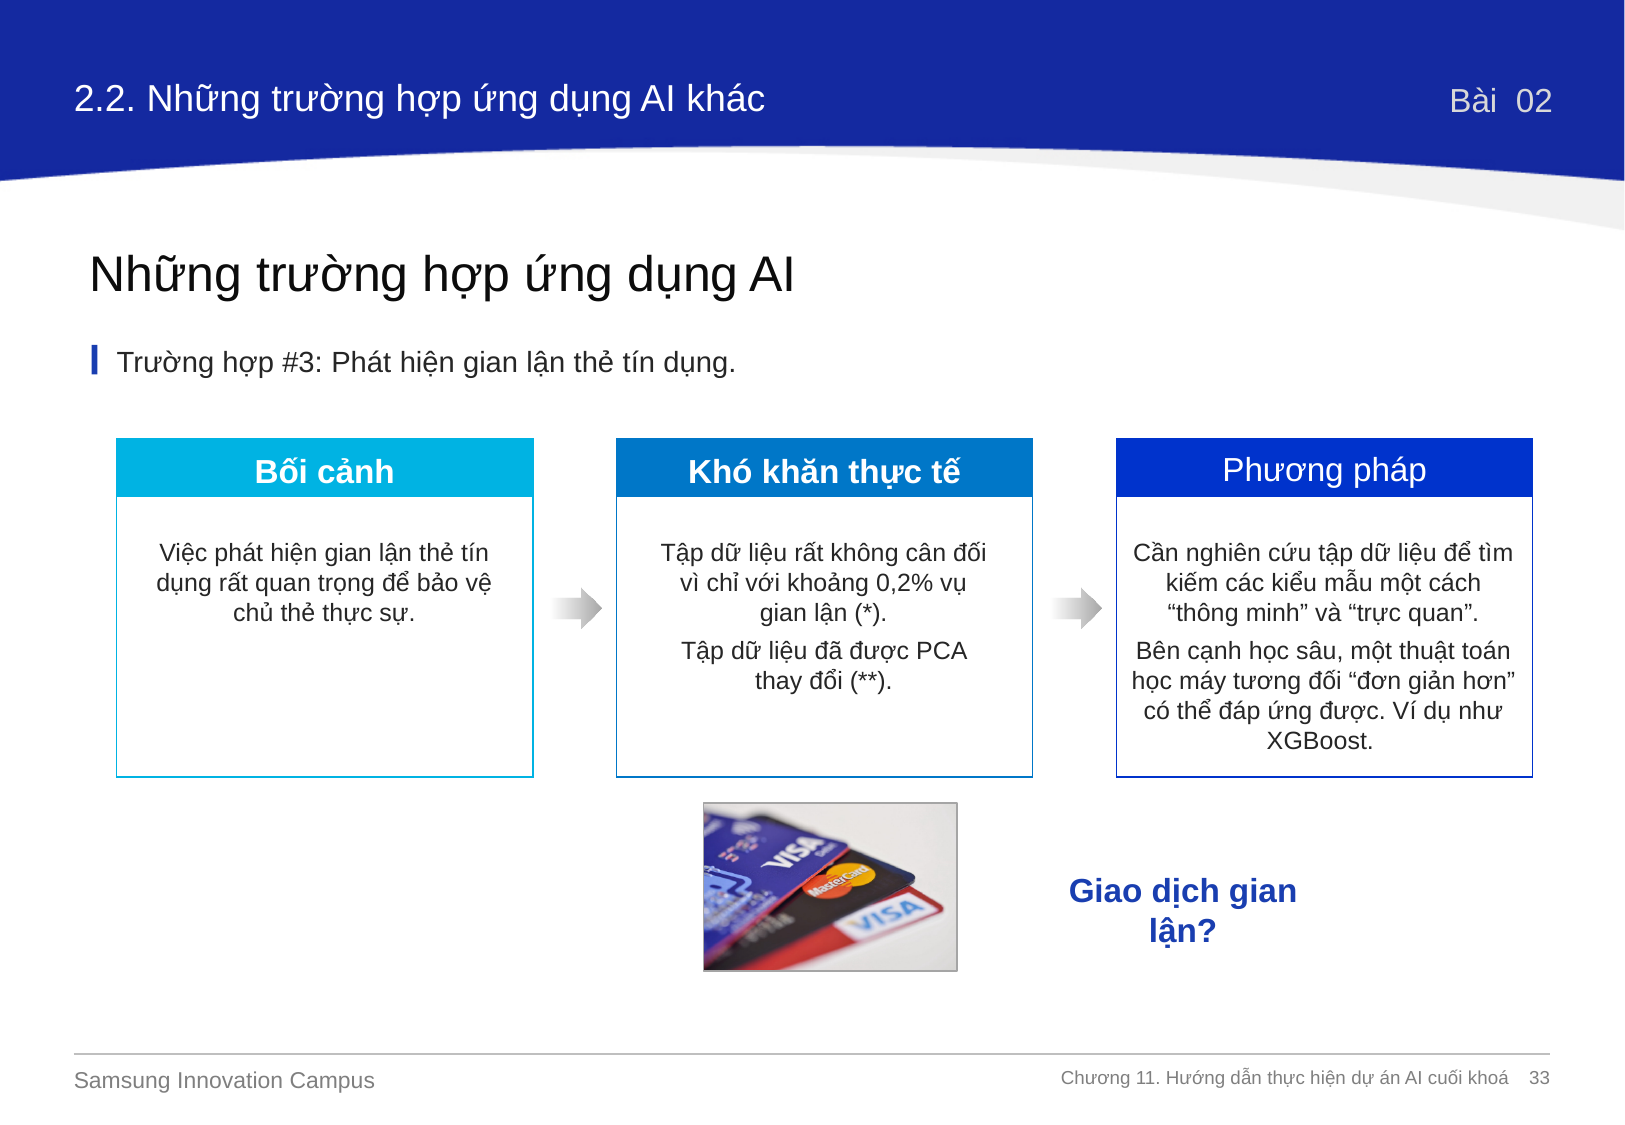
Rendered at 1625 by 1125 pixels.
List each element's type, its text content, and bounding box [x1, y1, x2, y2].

text_box Những trường hợp ứng dụng AI [89, 241, 1533, 302]
picture [0, 0, 1625, 1125]
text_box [73, 73, 1554, 120]
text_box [116, 438, 1534, 778]
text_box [91, 342, 1533, 379]
text_box Giao dịch gian lận? [1027, 862, 1340, 957]
